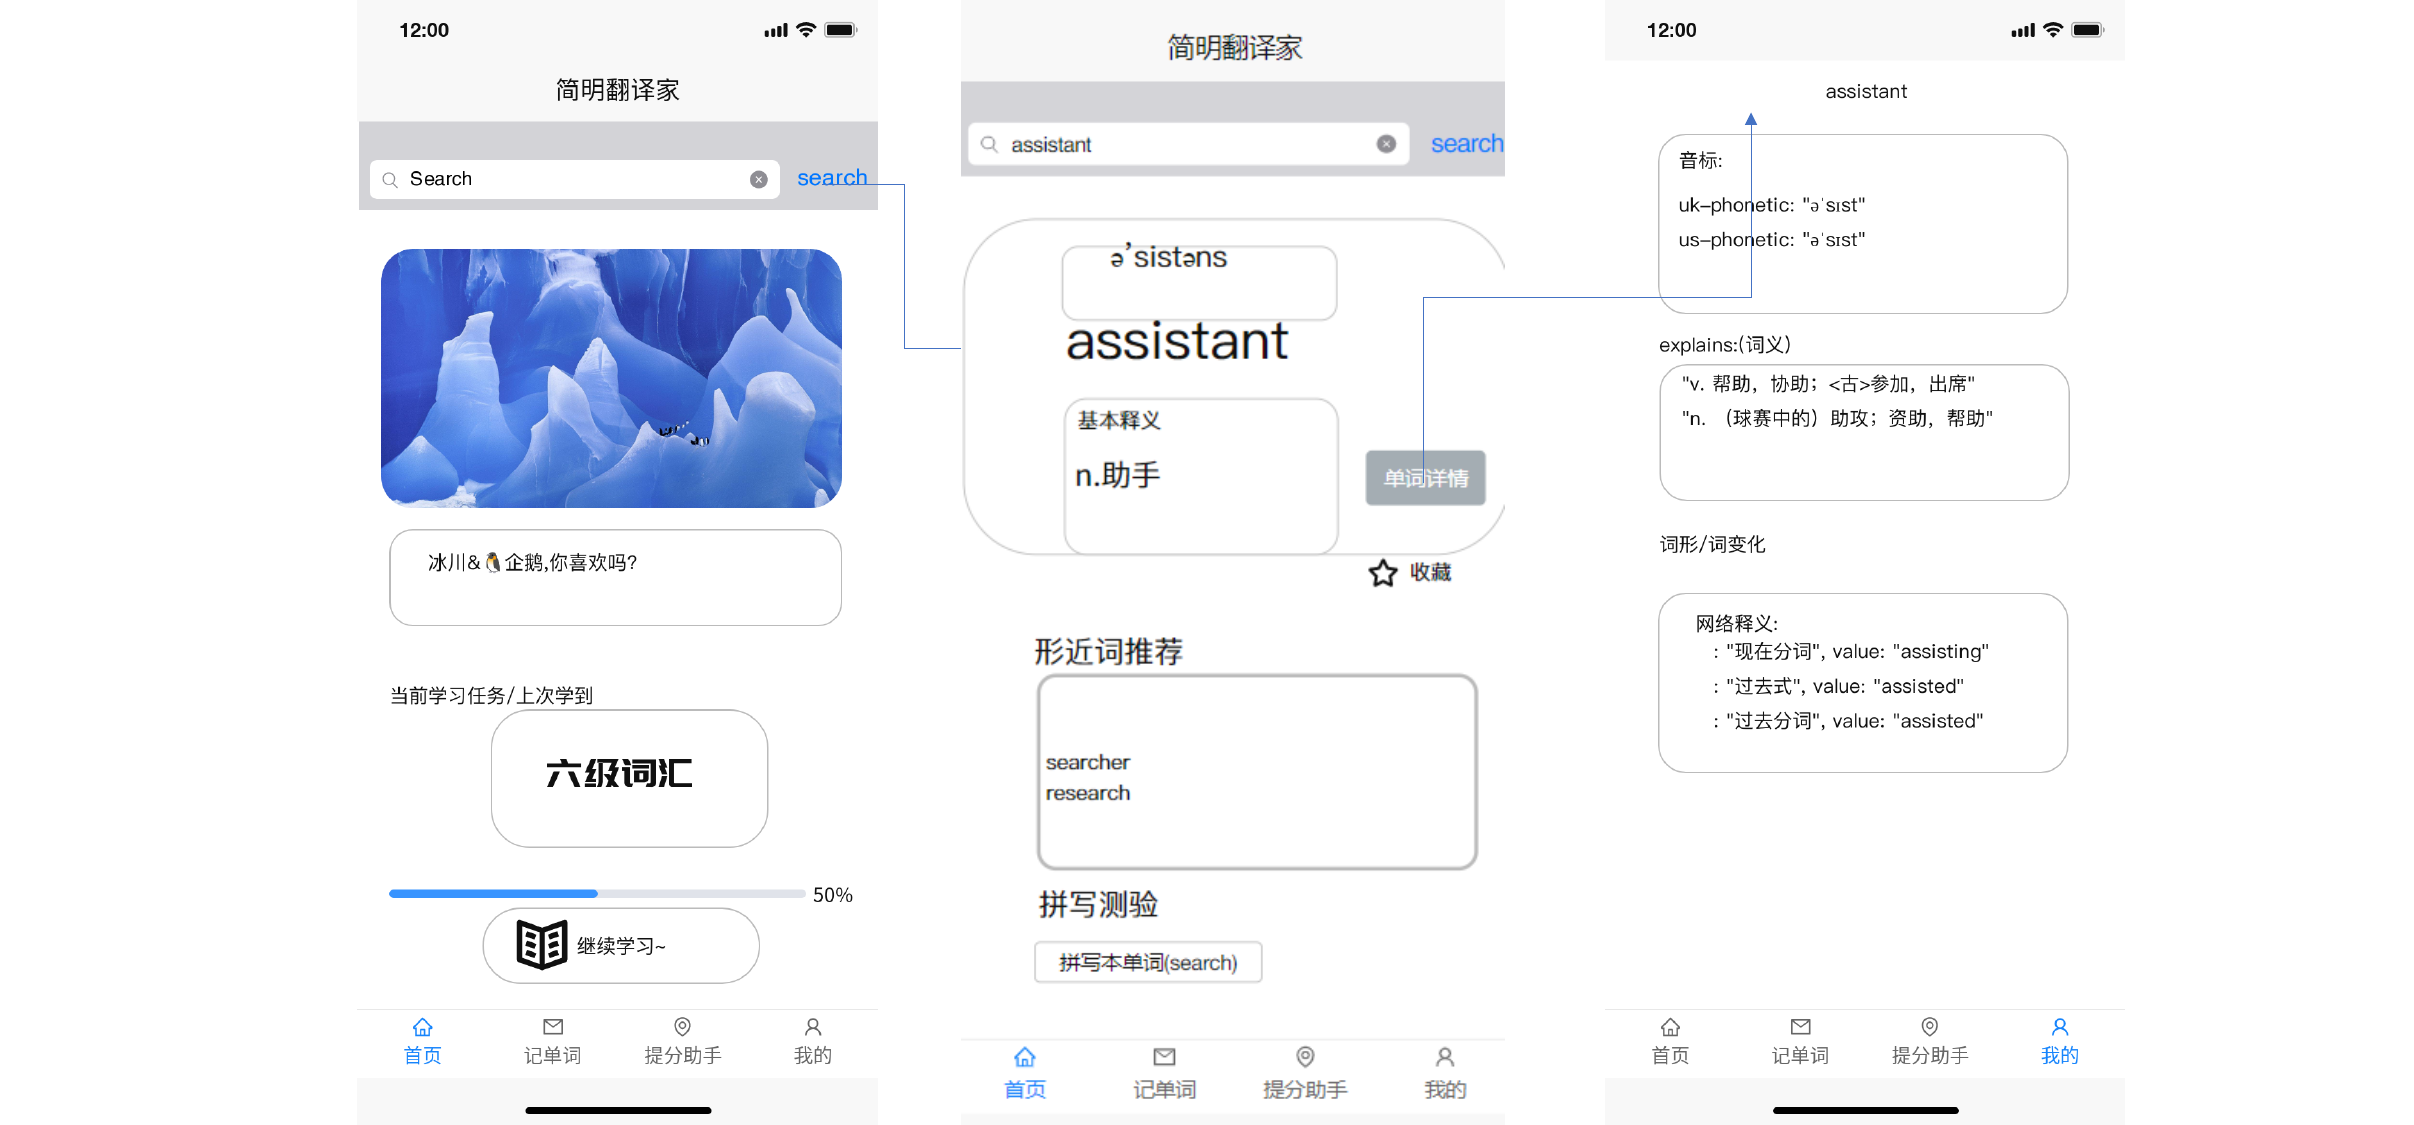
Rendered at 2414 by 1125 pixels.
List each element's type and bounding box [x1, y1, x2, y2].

text_box [1401, 133, 1773, 462]
picture [961, 0, 1505, 1125]
picture [1605, 0, 2125, 1125]
picture [357, 0, 878, 1125]
text_box [821, 184, 961, 349]
